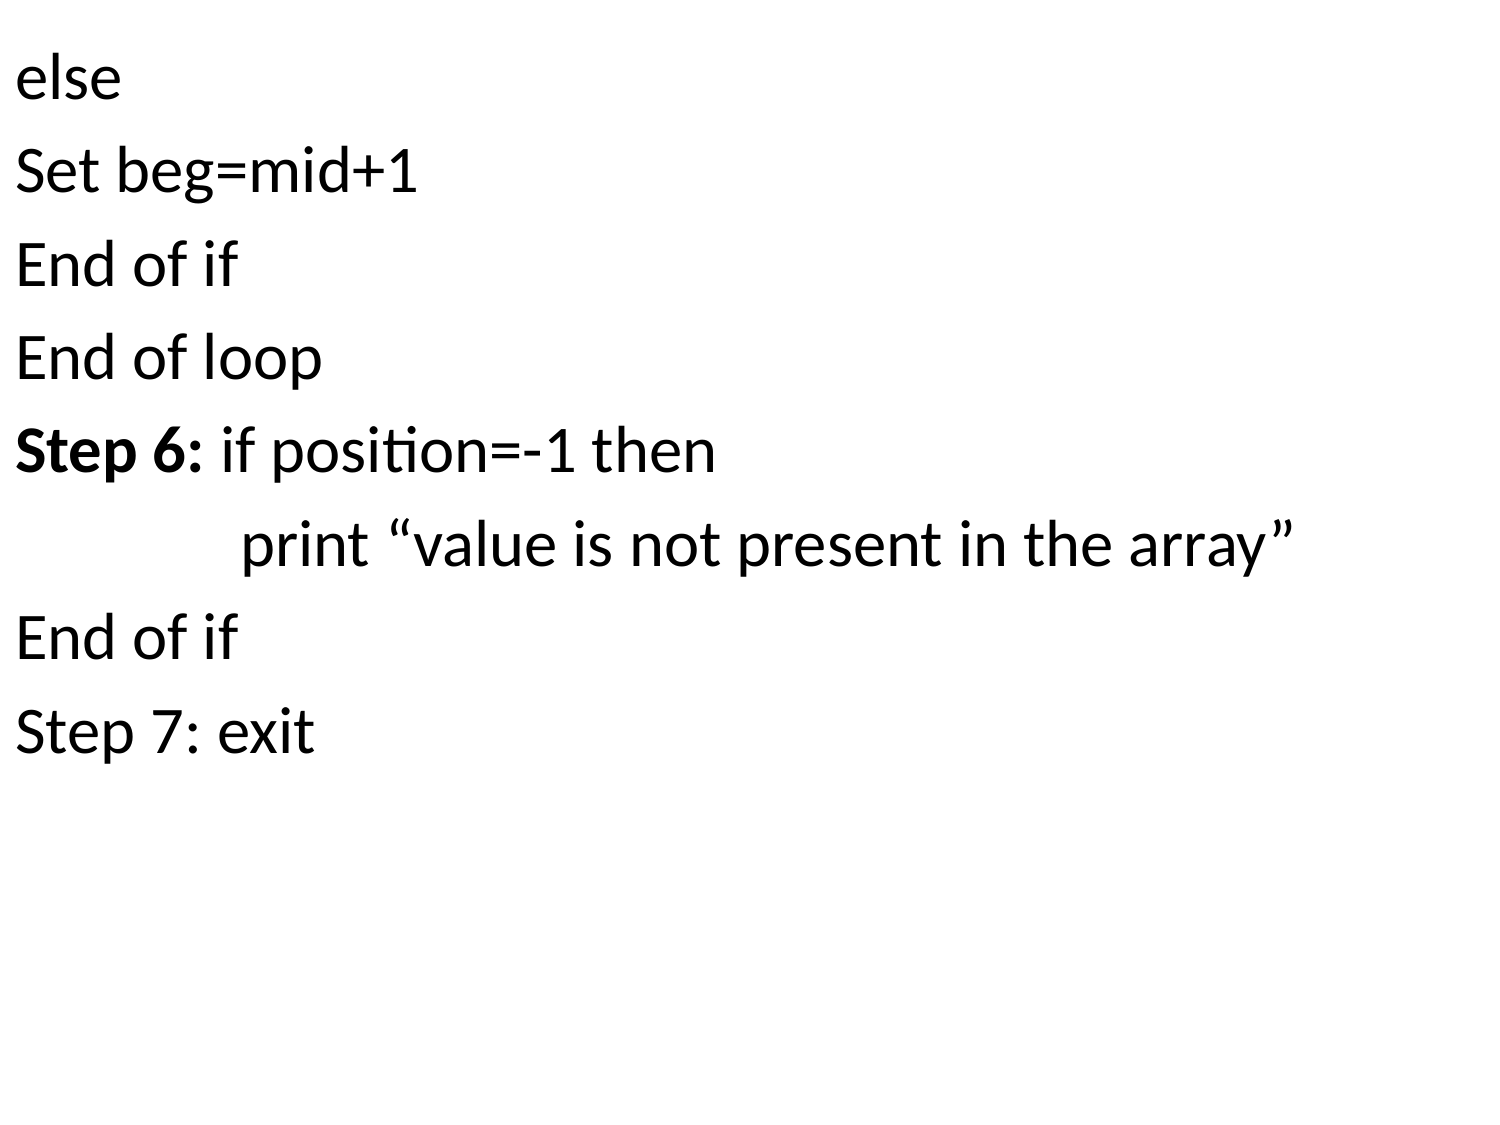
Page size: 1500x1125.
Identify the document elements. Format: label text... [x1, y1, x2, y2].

list else Set beg=mid+1 End of if End of loop Step 6: if position=-1 then print “value is not present in the array” End of if Step 7: exit [0, 24, 1500, 1125]
